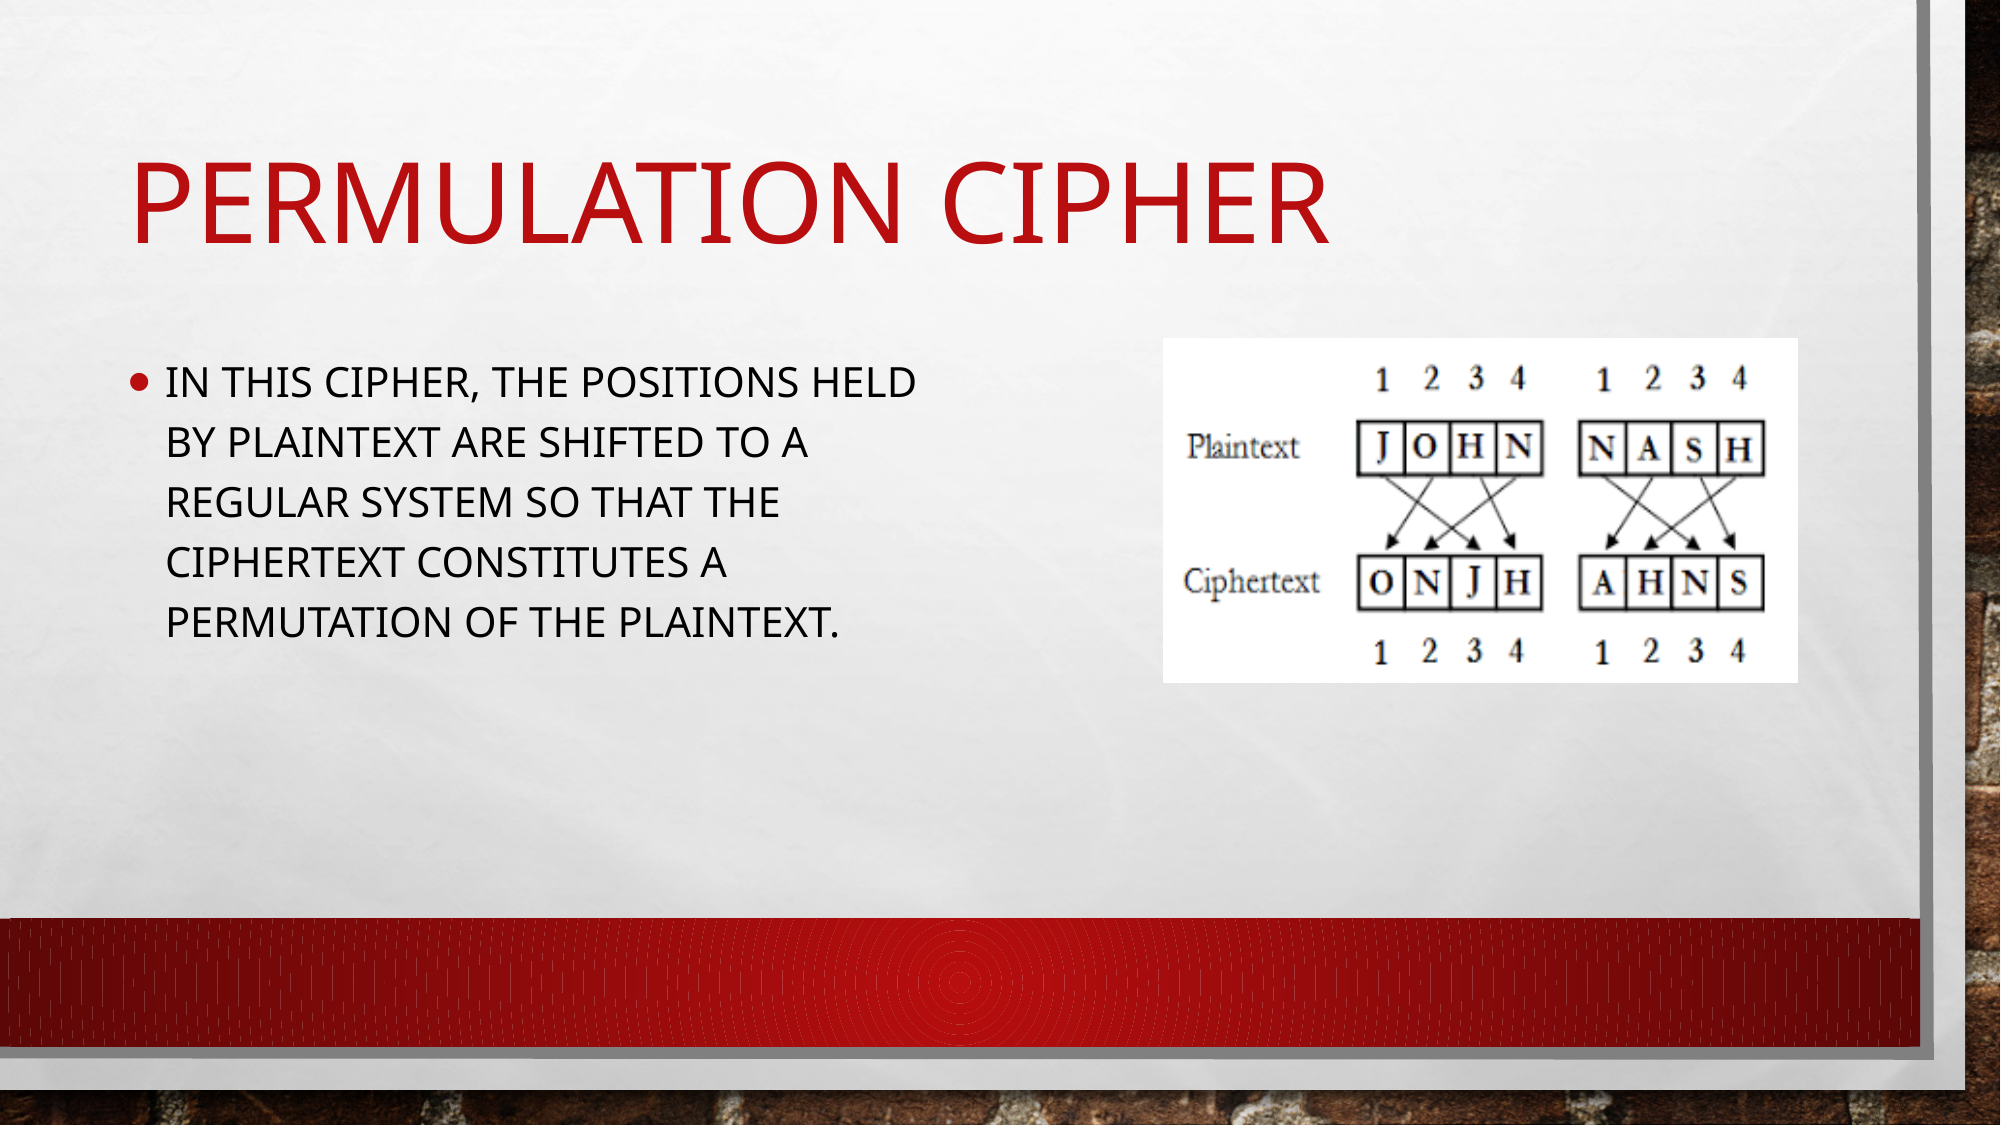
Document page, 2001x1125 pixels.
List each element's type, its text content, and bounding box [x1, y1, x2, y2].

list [1163, 338, 1799, 684]
list In this cipher, the positions held by plaintext are shifted to a regular system so that the ciphertext constitutes a permutation of the plaintext. [112, 338, 948, 882]
title Permulation cipher [112, 112, 1818, 303]
picture [0, 0, 2000, 1125]
